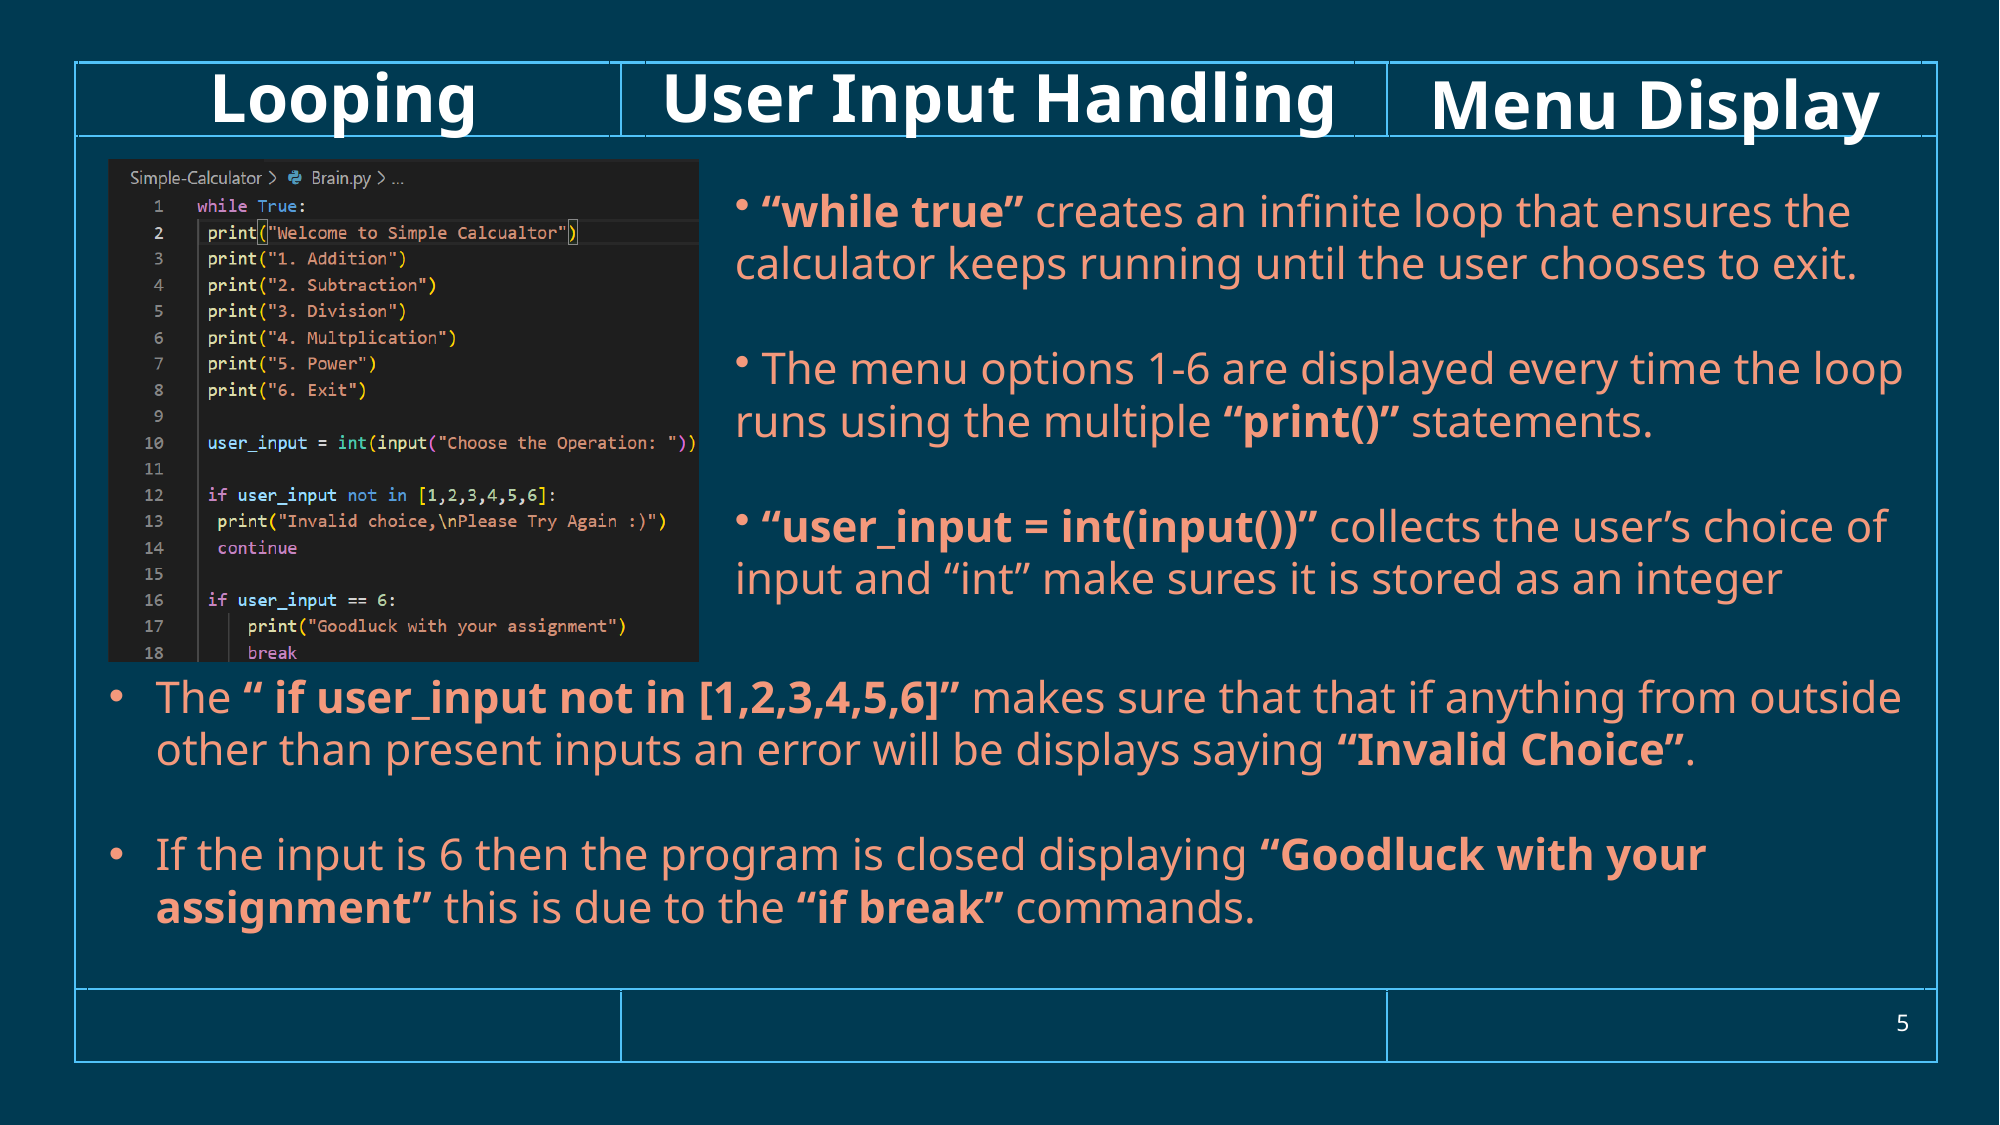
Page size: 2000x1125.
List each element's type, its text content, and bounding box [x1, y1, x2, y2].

text_box “while true” creates an infinite loop that ensures the calculator keeps running until the user chooses to exit. The menu options 1-6 are displayed every time the loop runs using the multiple “print()” statements. “user_input = int(input())” collects the user’s choice of input and “int” make sures it is stored as an integer [719, 176, 1925, 662]
text_box User Input Handling [645, 48, 1355, 144]
picture [109, 160, 698, 661]
text_box Menu Display [1389, 55, 1922, 151]
text_box The “ if user_input not in [1,2,3,4,5,6]” makes sure that that if anything from outside other than present inputs an error will be displays saying “Invalid Choice”. If the input is 6 then the program is closed displaying “Goodluck with your assignment” this is due to the “if break” commands. [87, 662, 1925, 992]
text_box Looping [78, 48, 610, 144]
slide_number 5 [1787, 1001, 1925, 1047]
